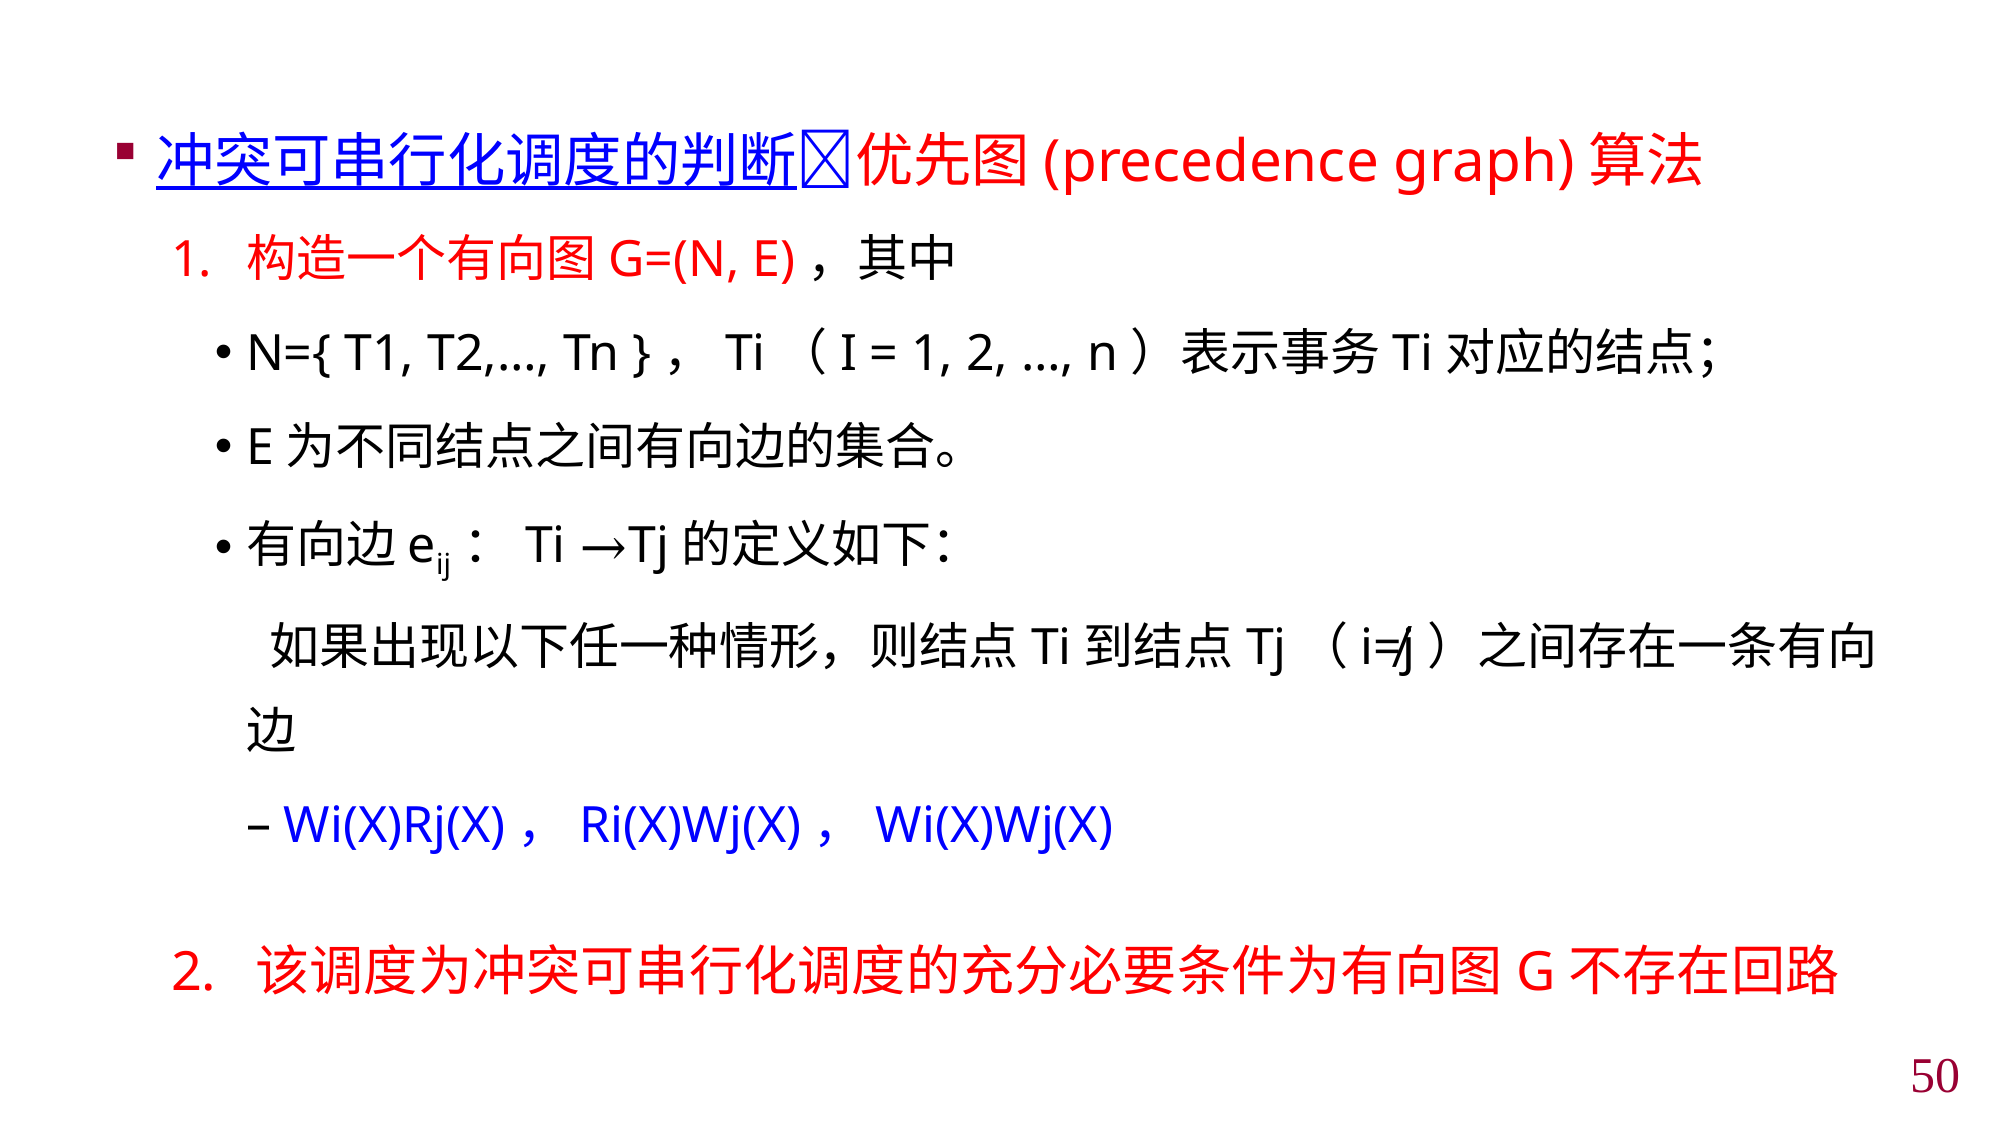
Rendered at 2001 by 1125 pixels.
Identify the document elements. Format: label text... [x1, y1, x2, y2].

slide_number 49 [1550, 1048, 1975, 1096]
list 冲突可串行化调度的判断优先图(precedence graph)算法 构造一个有向图G=(N, E)，其中 N={ T1, T2,…, Tn }，Ti（I = 1, 2, …, n）表示事务Ti对应的结点； E为不同结点之间有向边的集合。 有向边eij：Ti →Tj的定义如下： 如果出现以下任一种情形，则结点Ti到结点Tj（i≠j）之间存在一条有向边 Wi(X)Rj(X)，Ri(X)Wj(X)，Wi(X)Wj(X) 该调度为冲突可串行化调度的充分必要条件为有向图G不存在回路 [97, 87, 1904, 1073]
